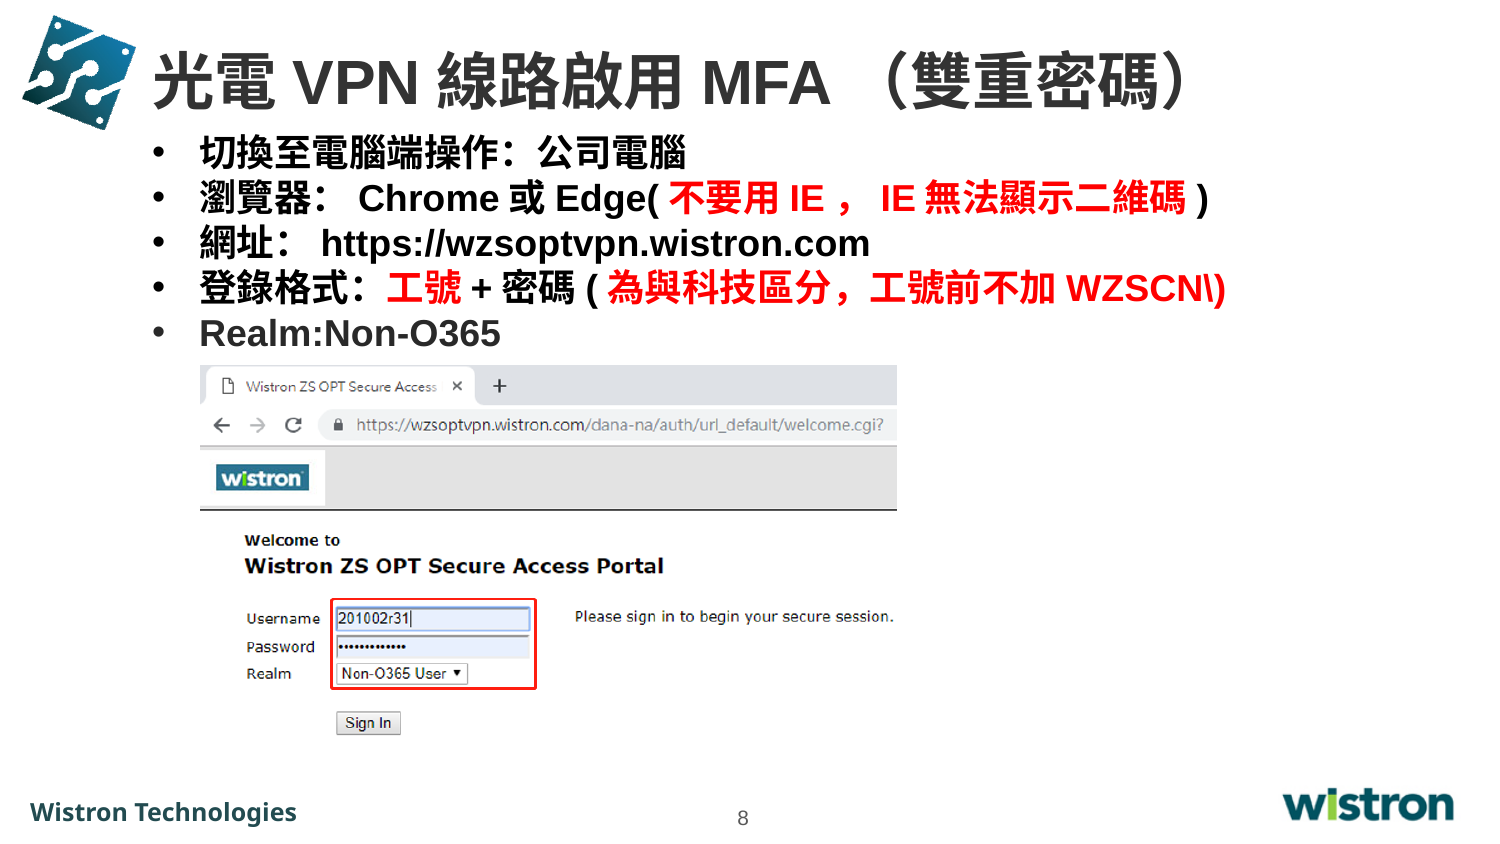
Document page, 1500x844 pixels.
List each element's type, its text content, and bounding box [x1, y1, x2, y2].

picture [199, 364, 897, 760]
title 光電VPN線路啟用MFA（雙重密碼） [137, 34, 1438, 126]
slide_number 8 [699, 796, 787, 844]
text_box 切換至電腦端操作：公司電腦 瀏覽器：Chrome或Edge(不要用IE，IE無法顯示二維碼) 網址：https://wzsoptvpn.wistron.com 登錄格式：工號+密碼(為與科技區分，工號前不加WZSCN\) Realm:Non-O365 [137, 121, 1400, 697]
picture [1273, 759, 1463, 839]
picture [22, 15, 136, 130]
